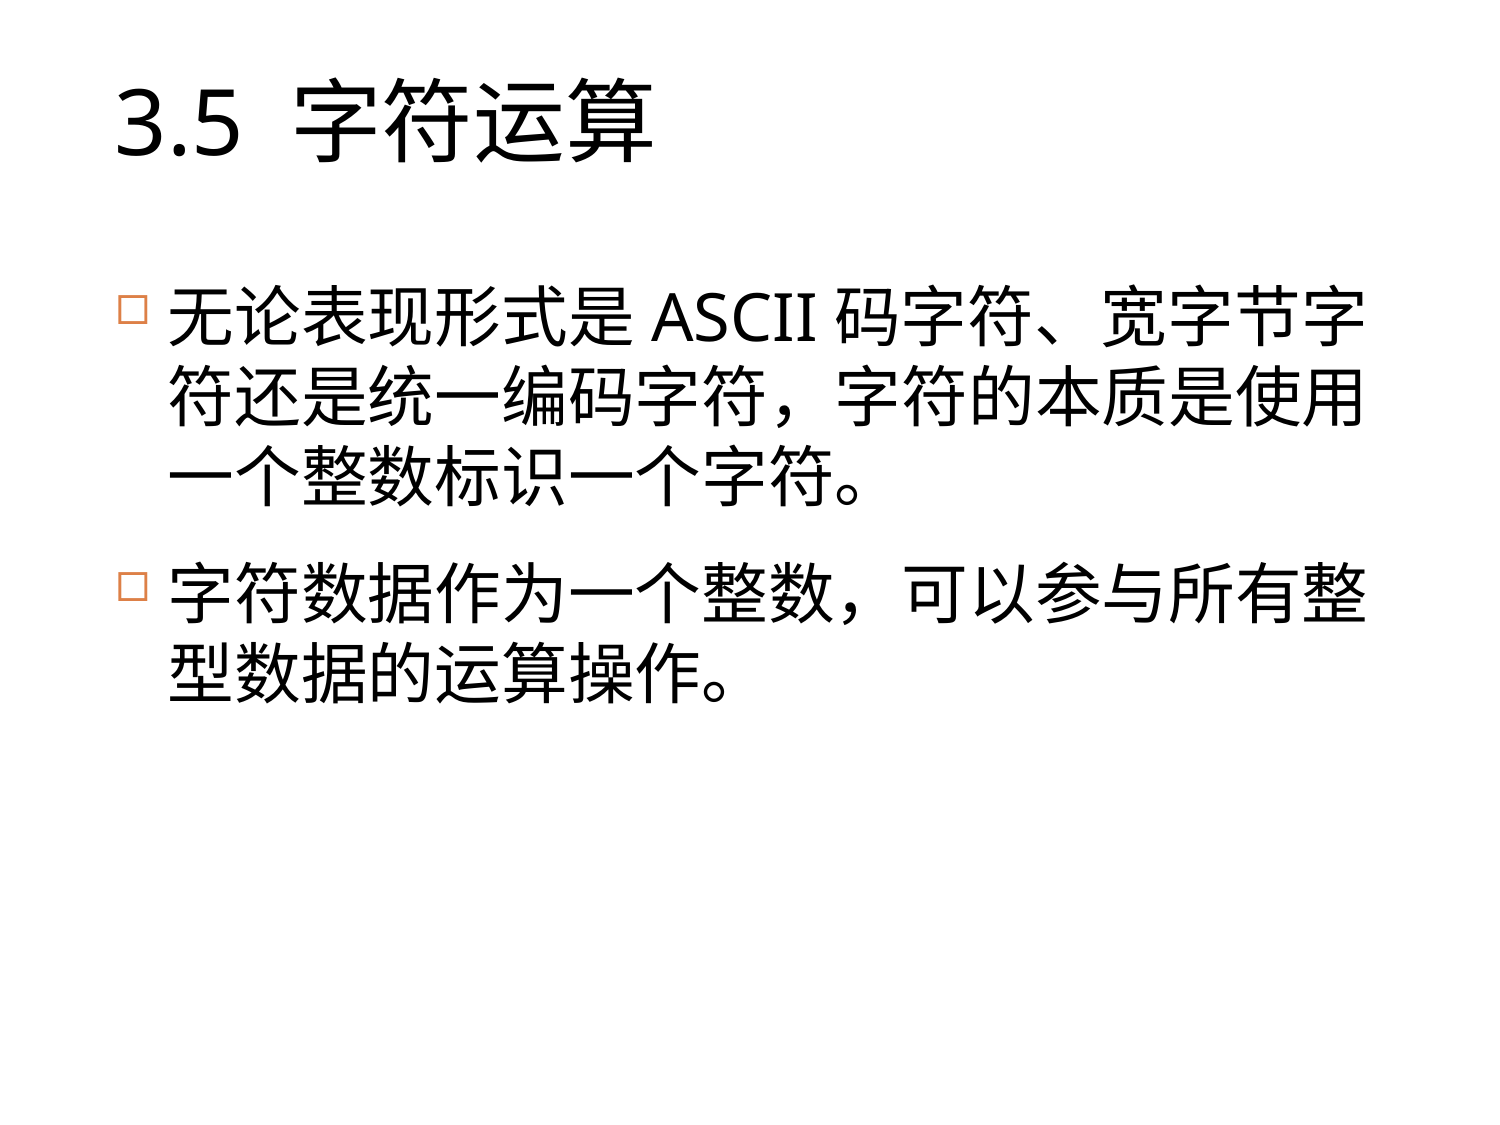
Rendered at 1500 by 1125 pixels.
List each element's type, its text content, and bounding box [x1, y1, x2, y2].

title 3.5 字符运算 [99, 37, 1438, 200]
list 无论表现形式是ASCII码字符、宽字节字符还是统一编码字符，字符的本质是使用一个整数标识一个字符。 字符数据作为一个整数，可以参与所有整型数据的运算操作。 [100, 267, 1438, 1005]
